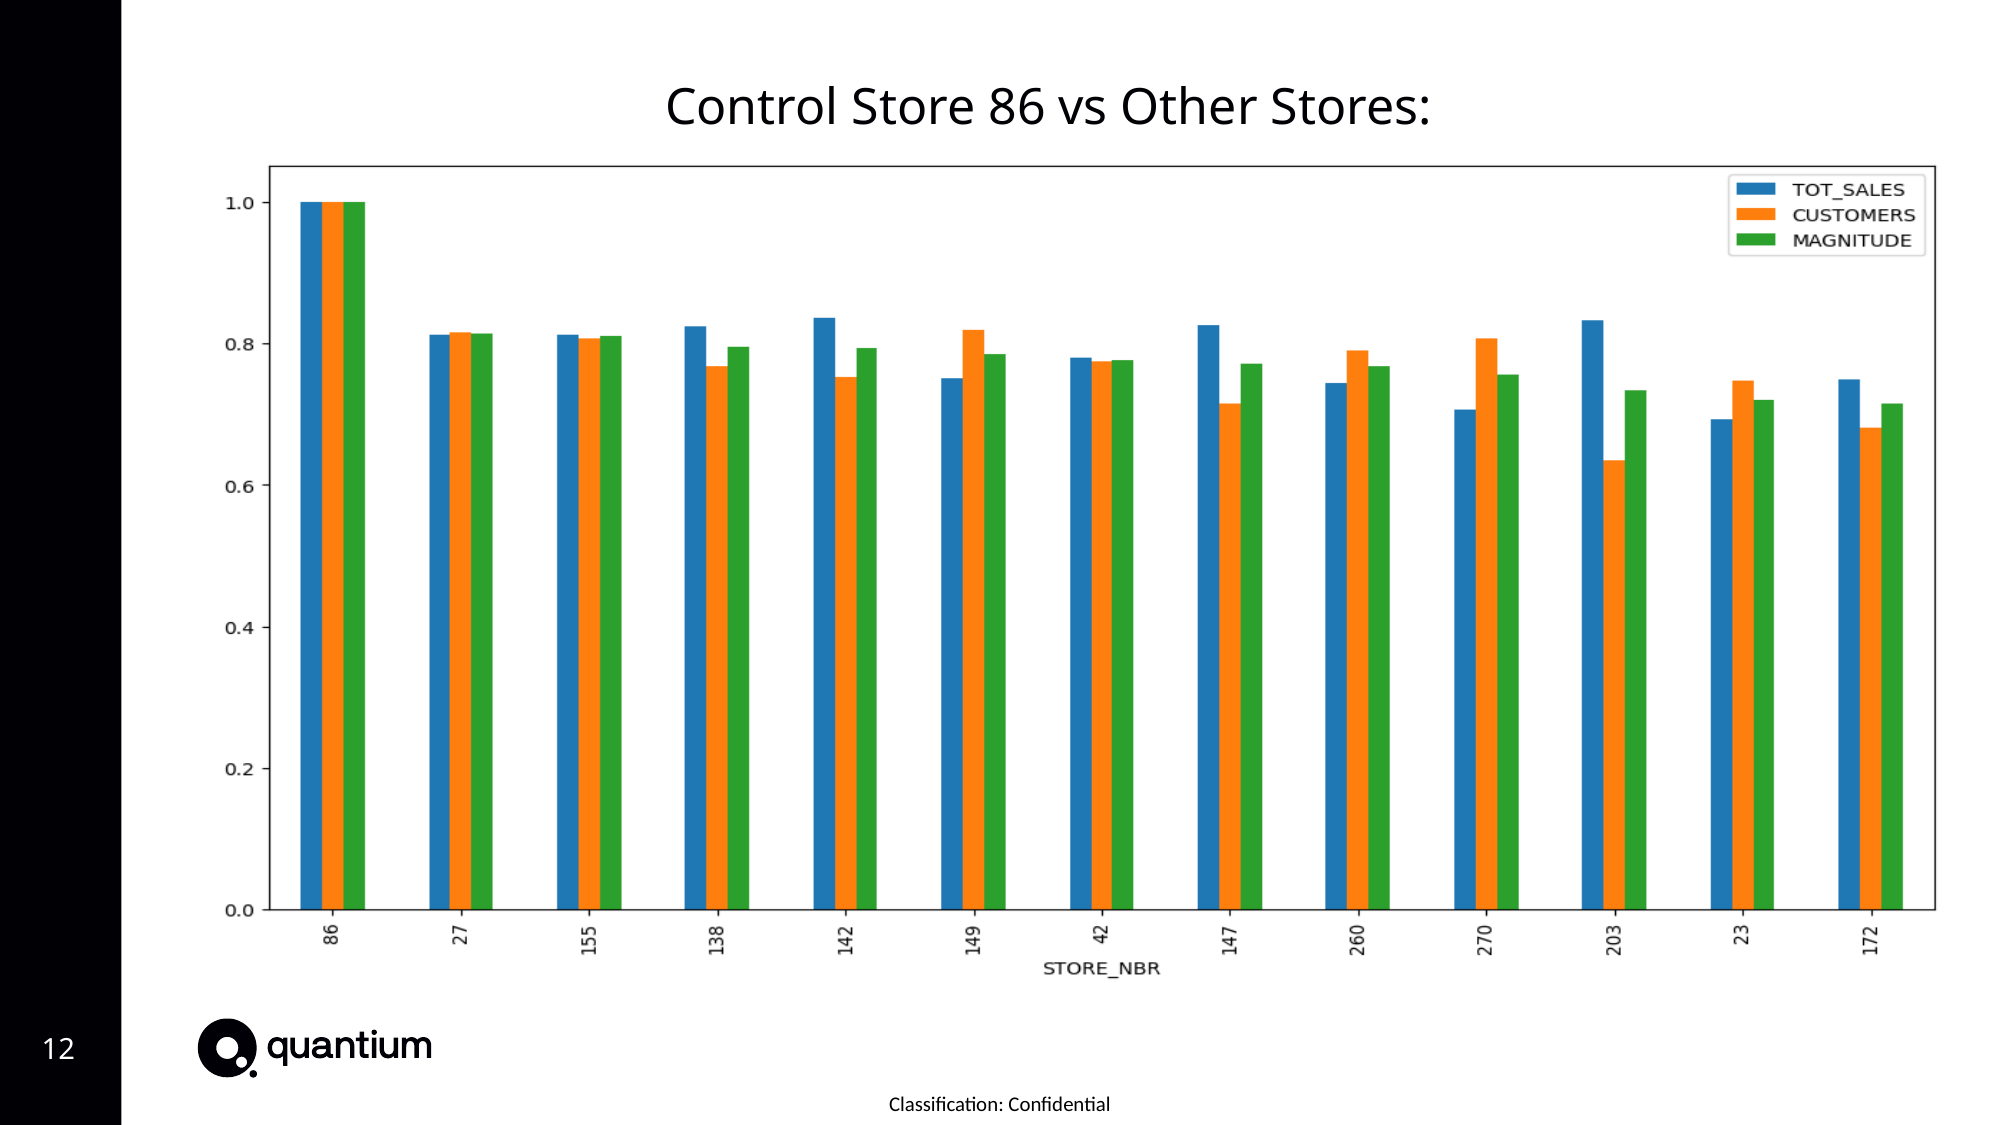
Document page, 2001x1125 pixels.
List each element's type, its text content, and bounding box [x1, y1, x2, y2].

list Control Store 86 vs Other Stores: [196, 74, 1916, 210]
picture [209, 155, 1949, 989]
